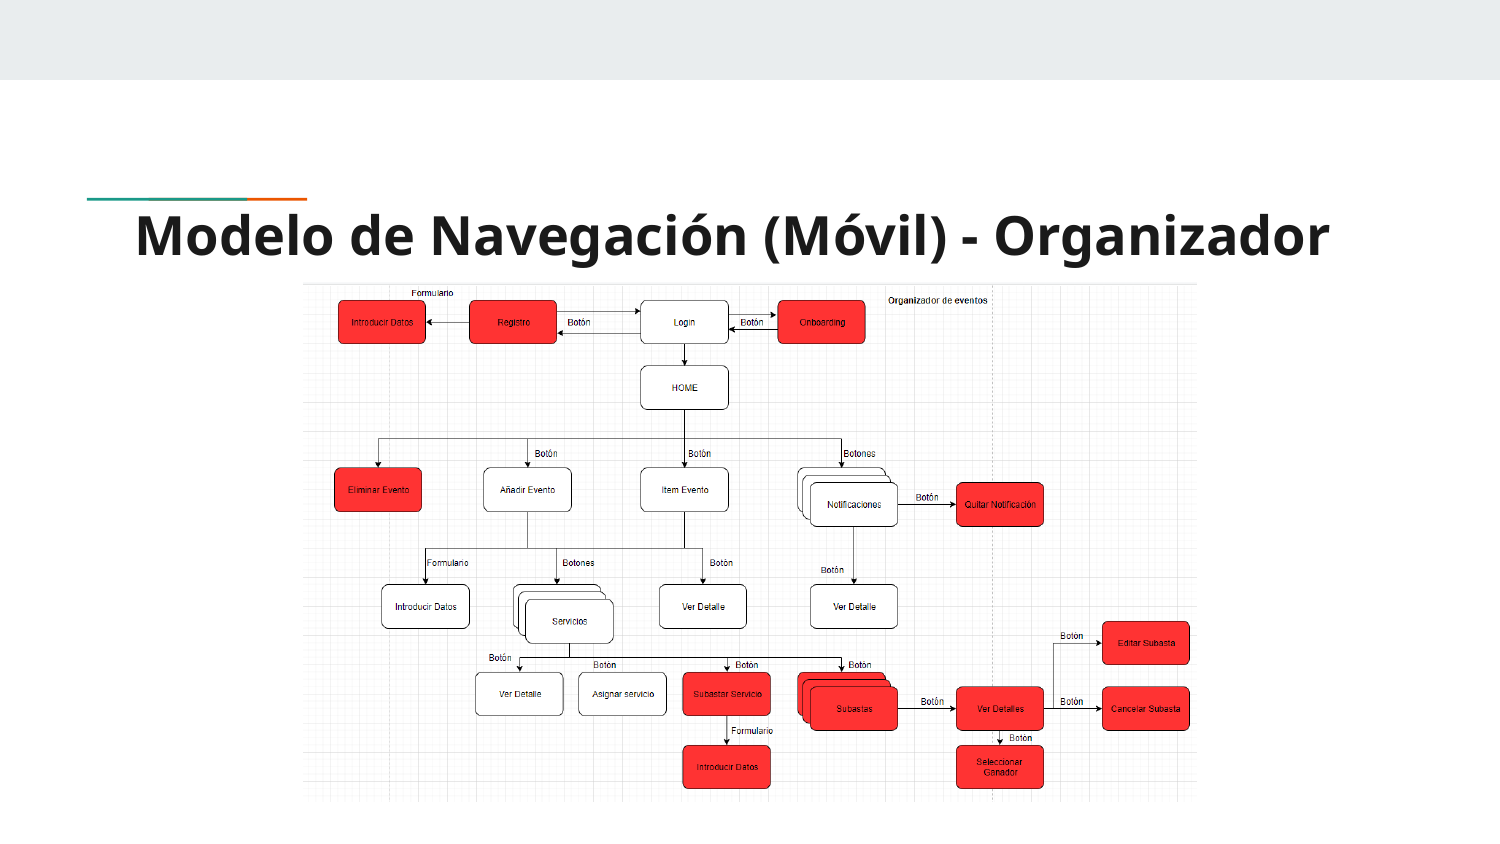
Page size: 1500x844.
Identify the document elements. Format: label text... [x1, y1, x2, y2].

picture [303, 282, 1197, 803]
title Modelo de Navegación (Móvil) - Organizador [119, 186, 1381, 275]
